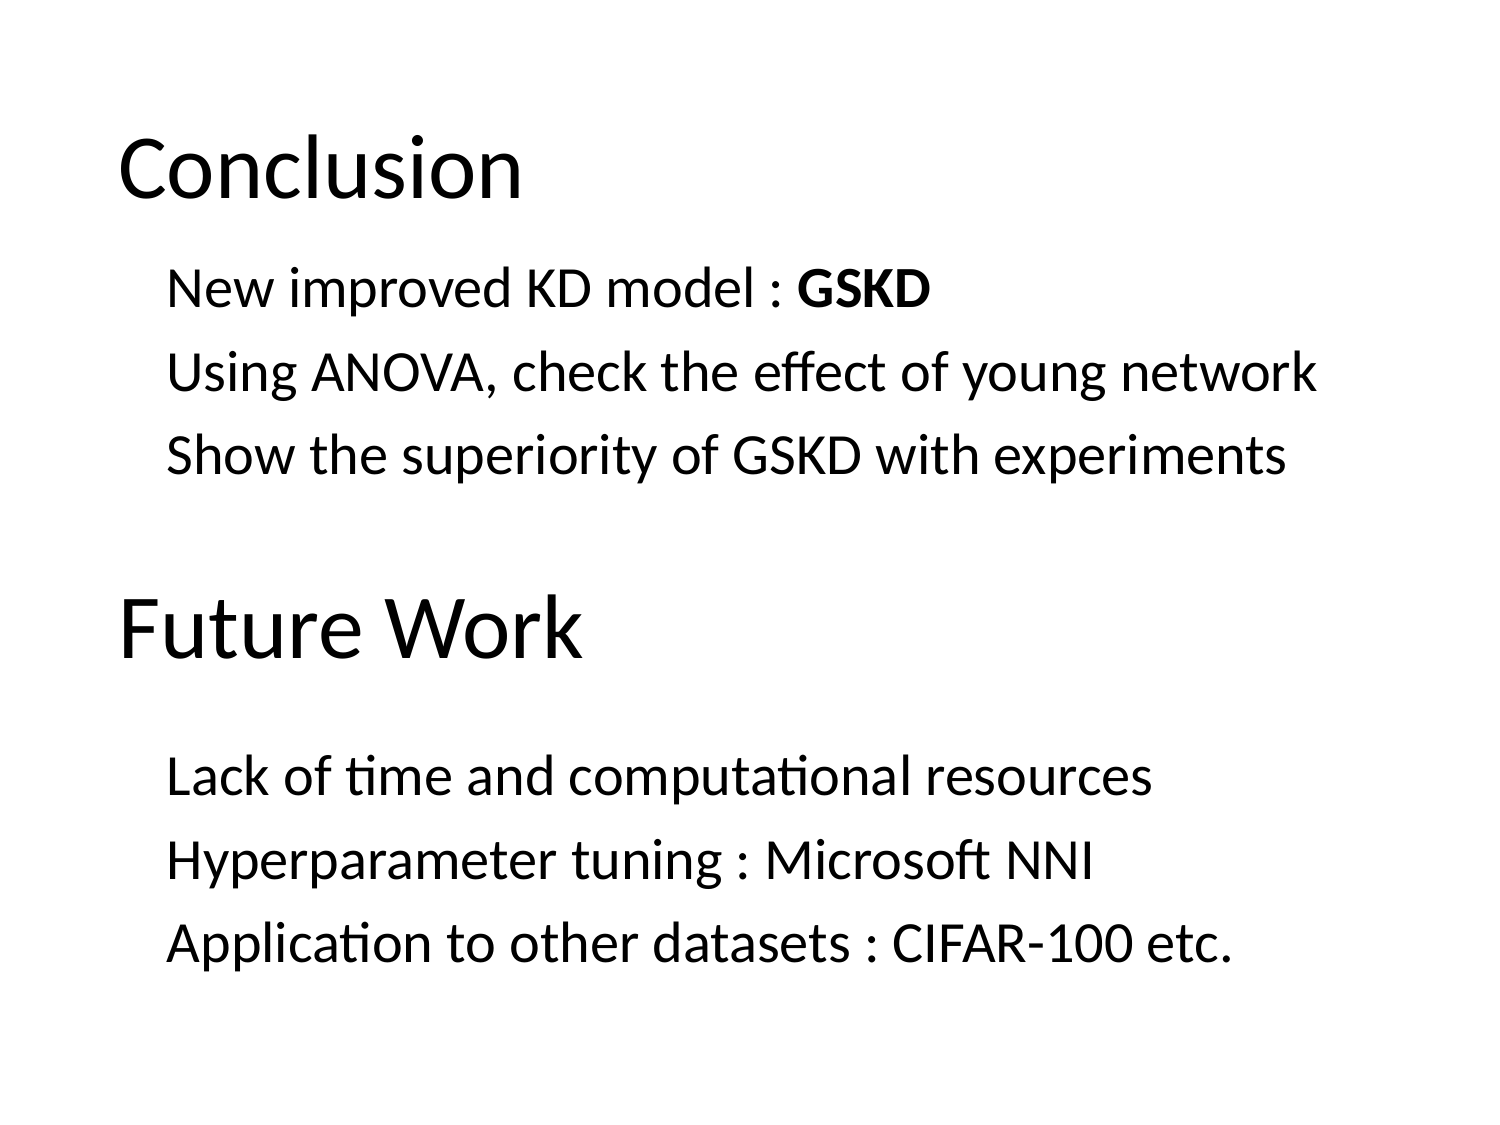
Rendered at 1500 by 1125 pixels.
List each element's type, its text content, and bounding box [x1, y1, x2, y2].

title Conclusion [103, 59, 1500, 278]
text_box Future Work [103, 520, 1500, 738]
text_box Lack of time and computational resources Hyperparameter tuning : Microsoft NNI Application to other datasets : CIFAR-100 etc. [151, 737, 1425, 1081]
text_box New improved KD model : GSKD Using ANOVA, check the effect of young network Show the superiority of GSKD with experiments [151, 249, 1425, 520]
